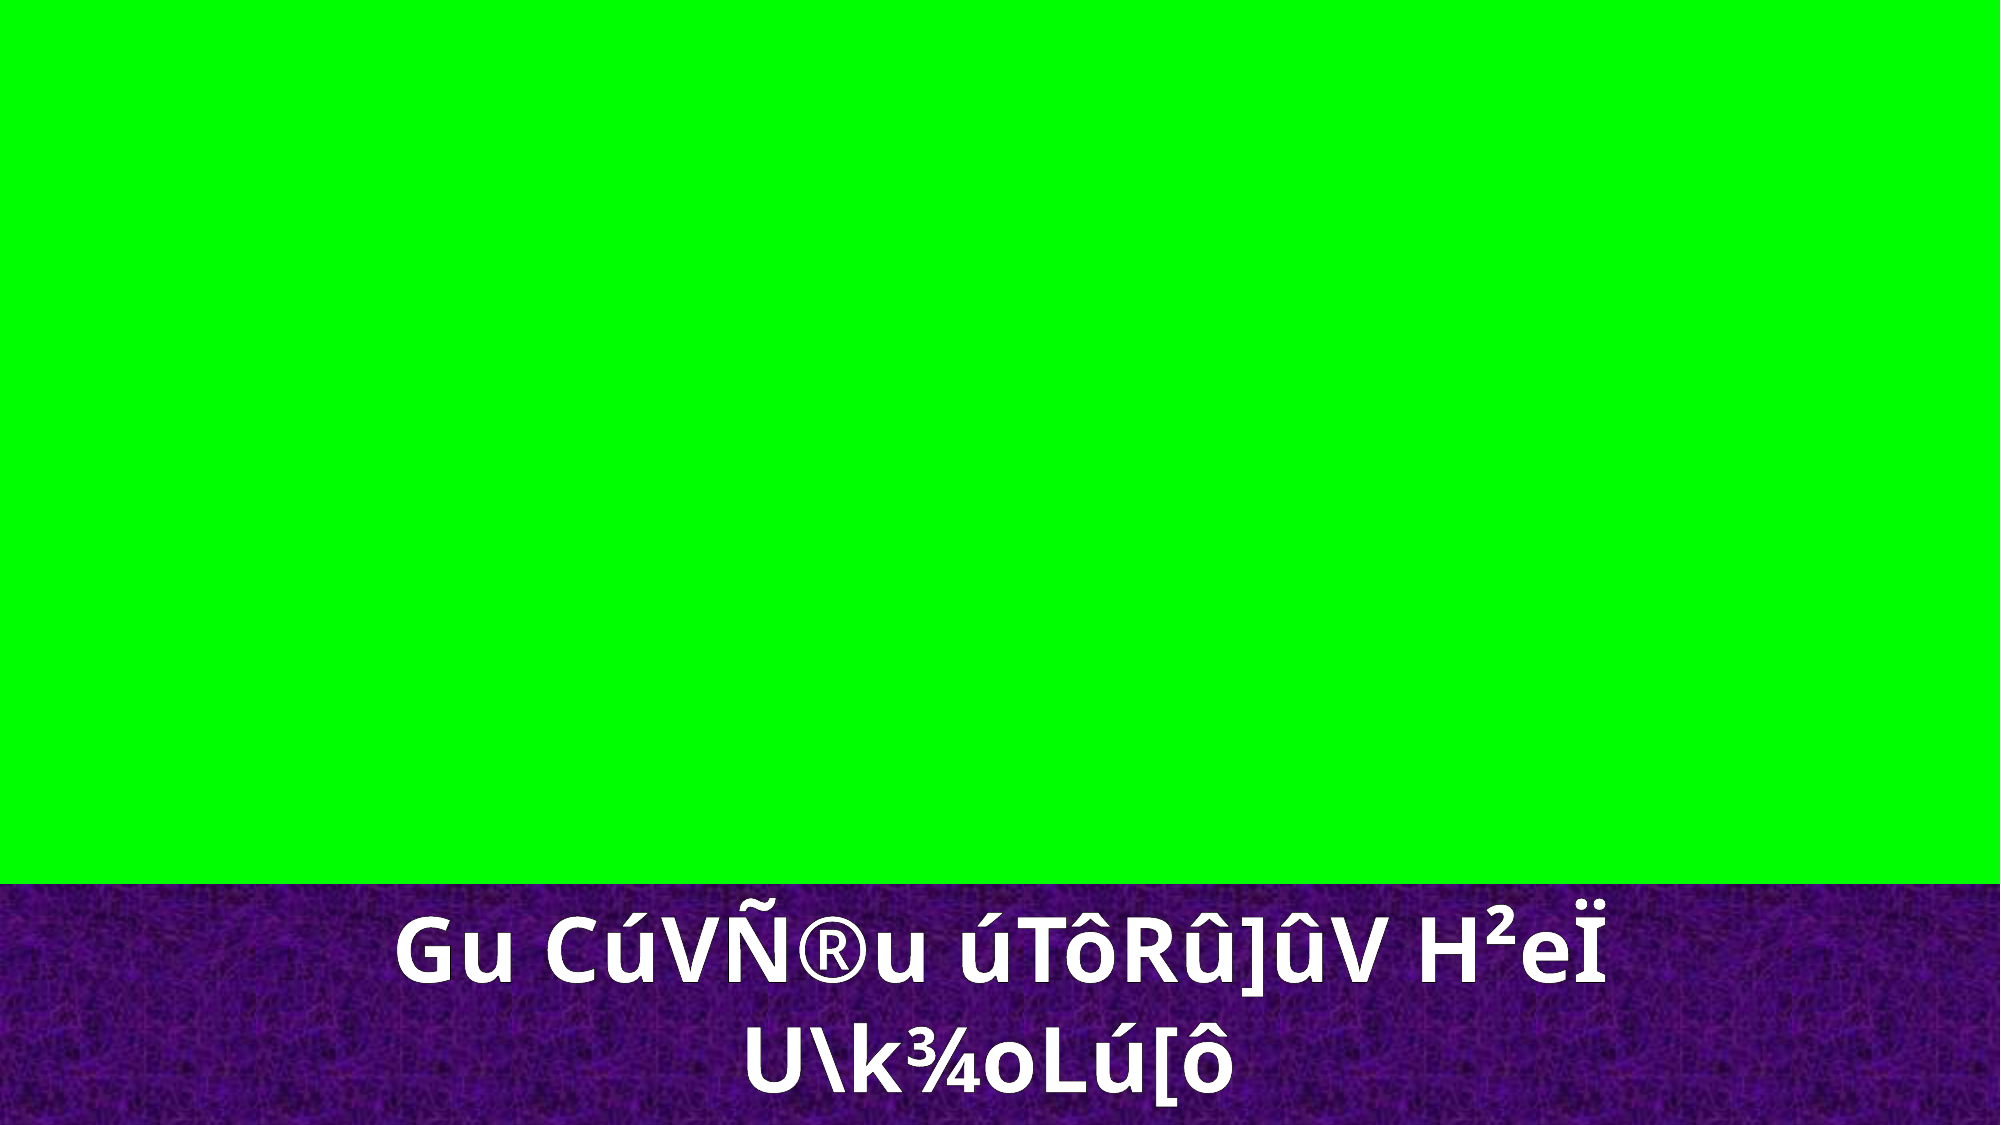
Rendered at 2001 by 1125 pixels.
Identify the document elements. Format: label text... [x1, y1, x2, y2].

text_box Gu CúVÑ®u úTôRû]ûV H²eÏ U\k¾oLú[ô [319, 883, 1681, 1119]
text_box [0, 884, 2000, 1125]
